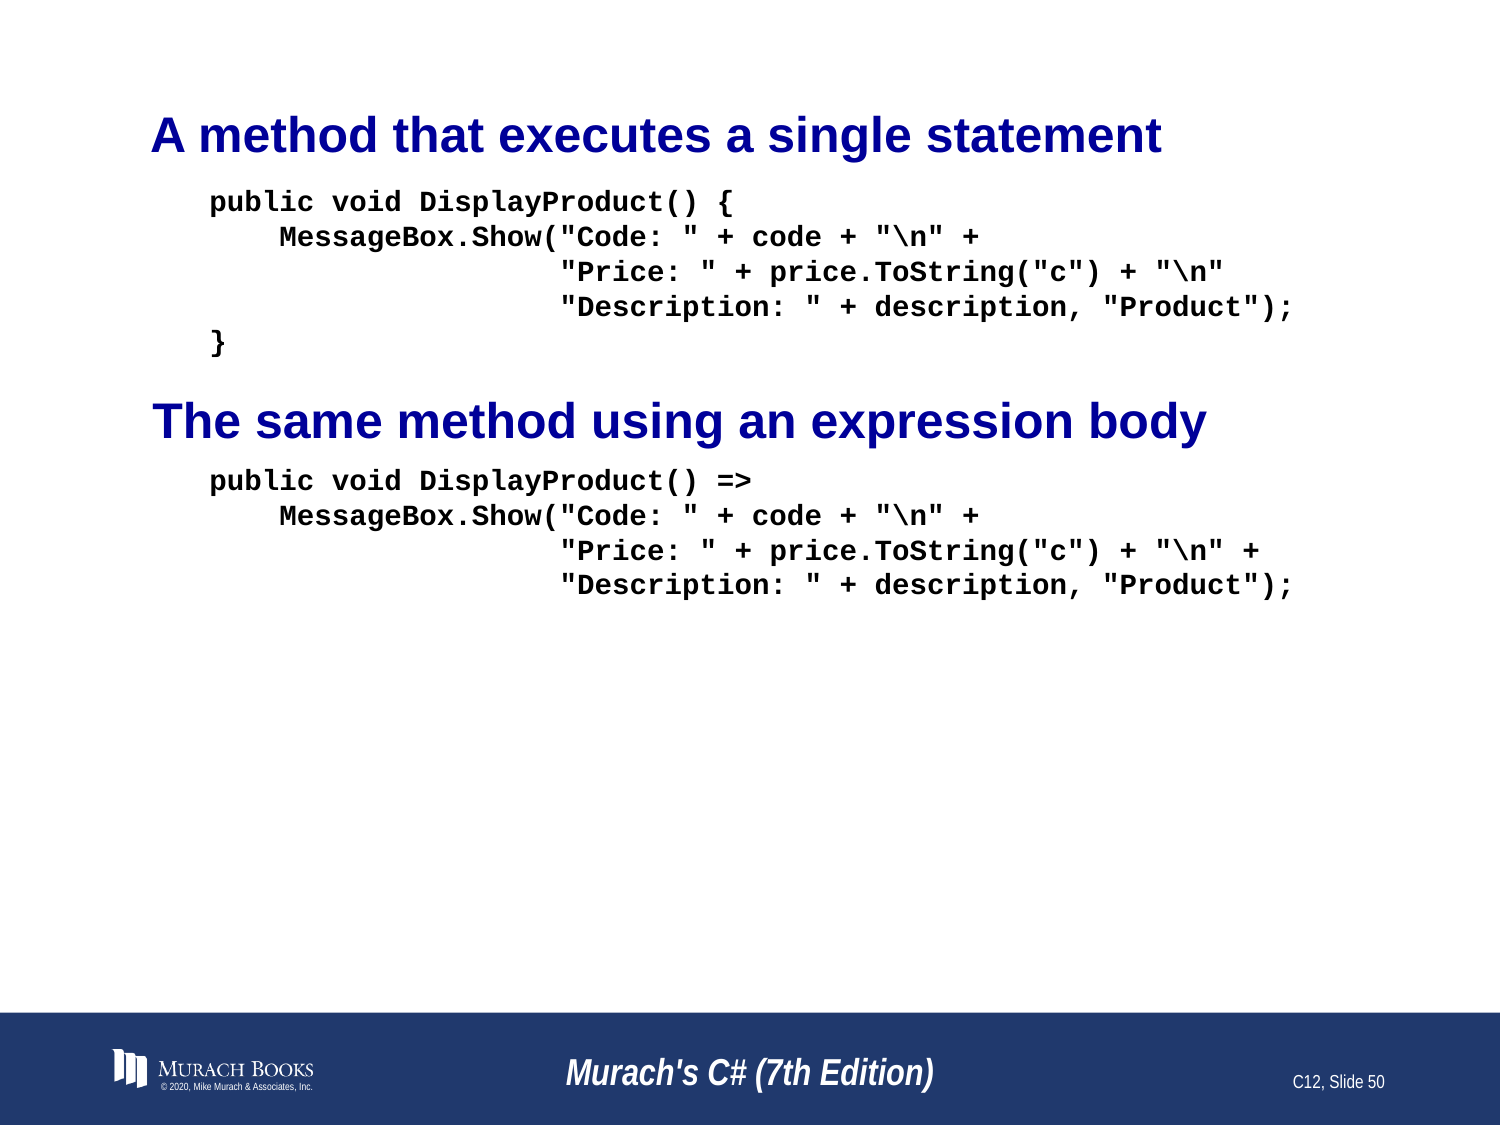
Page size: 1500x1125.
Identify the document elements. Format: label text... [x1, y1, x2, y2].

slide_number C12, Slide 50 [1087, 1025, 1400, 1100]
footer © 2020, Mike Murach & Associates, Inc. [12, 1025, 463, 1100]
slide_number Murach's C# (7th Edition) [463, 1025, 1050, 1100]
list public void DisplayProduct() { MessageBox.Show("Code: " + code + "\n" + "Price: " + price.ToString("c") + "\n" "Description: " + description, "Product"); } The same method using an expression body public void DisplayProduct() => MessageBox.Show("Code: " + code + "\n" + "Price: " + price.ToString("c") + "\n" + "Description: " + description, "Product"); [137, 174, 1350, 975]
title A method that executes a single statement [150, 102, 1350, 164]
